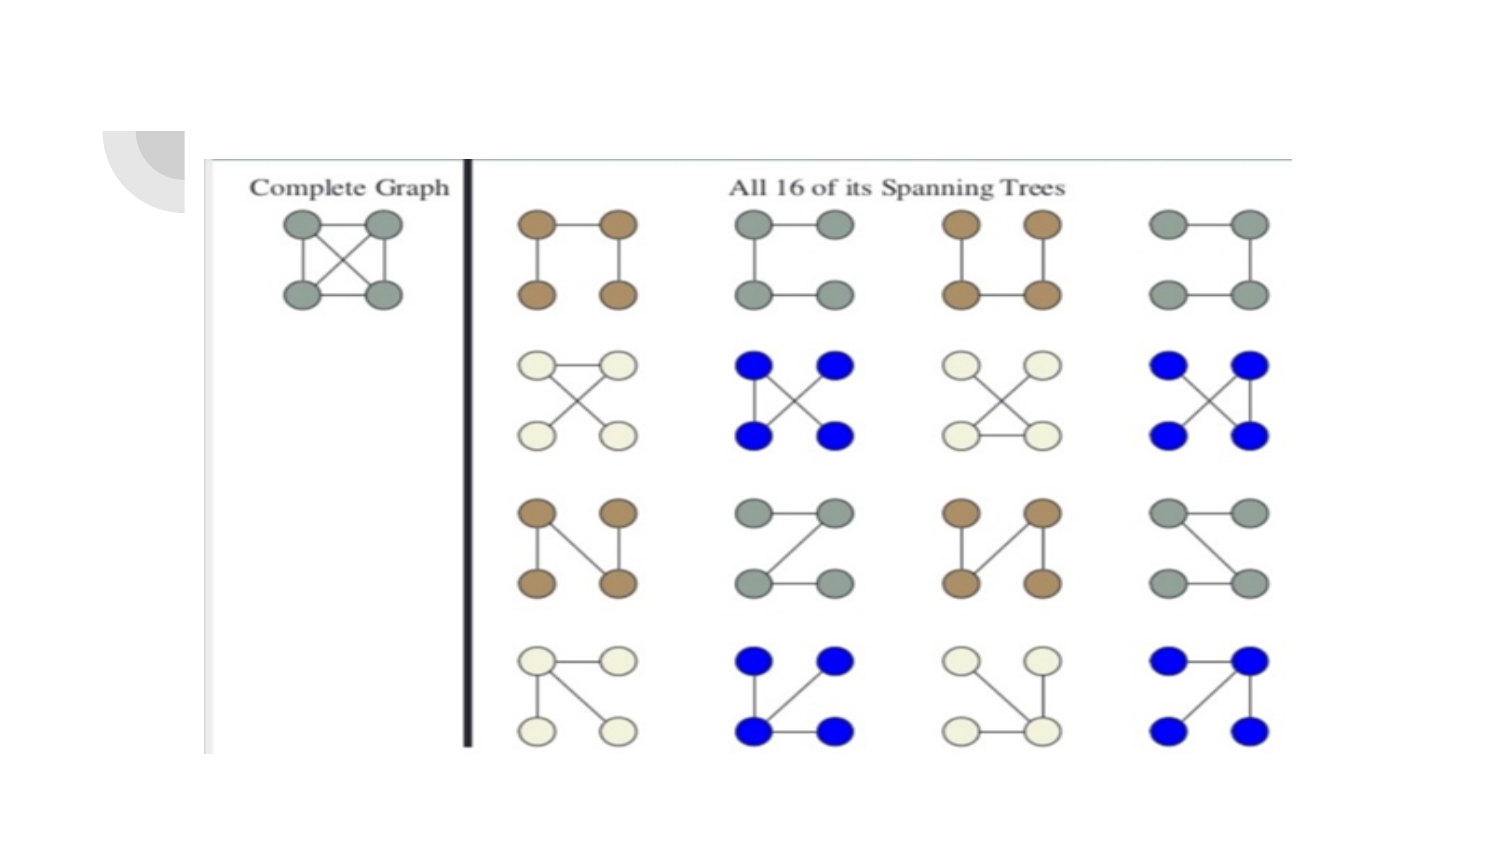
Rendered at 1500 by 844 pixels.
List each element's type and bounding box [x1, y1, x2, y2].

picture [204, 159, 1293, 754]
